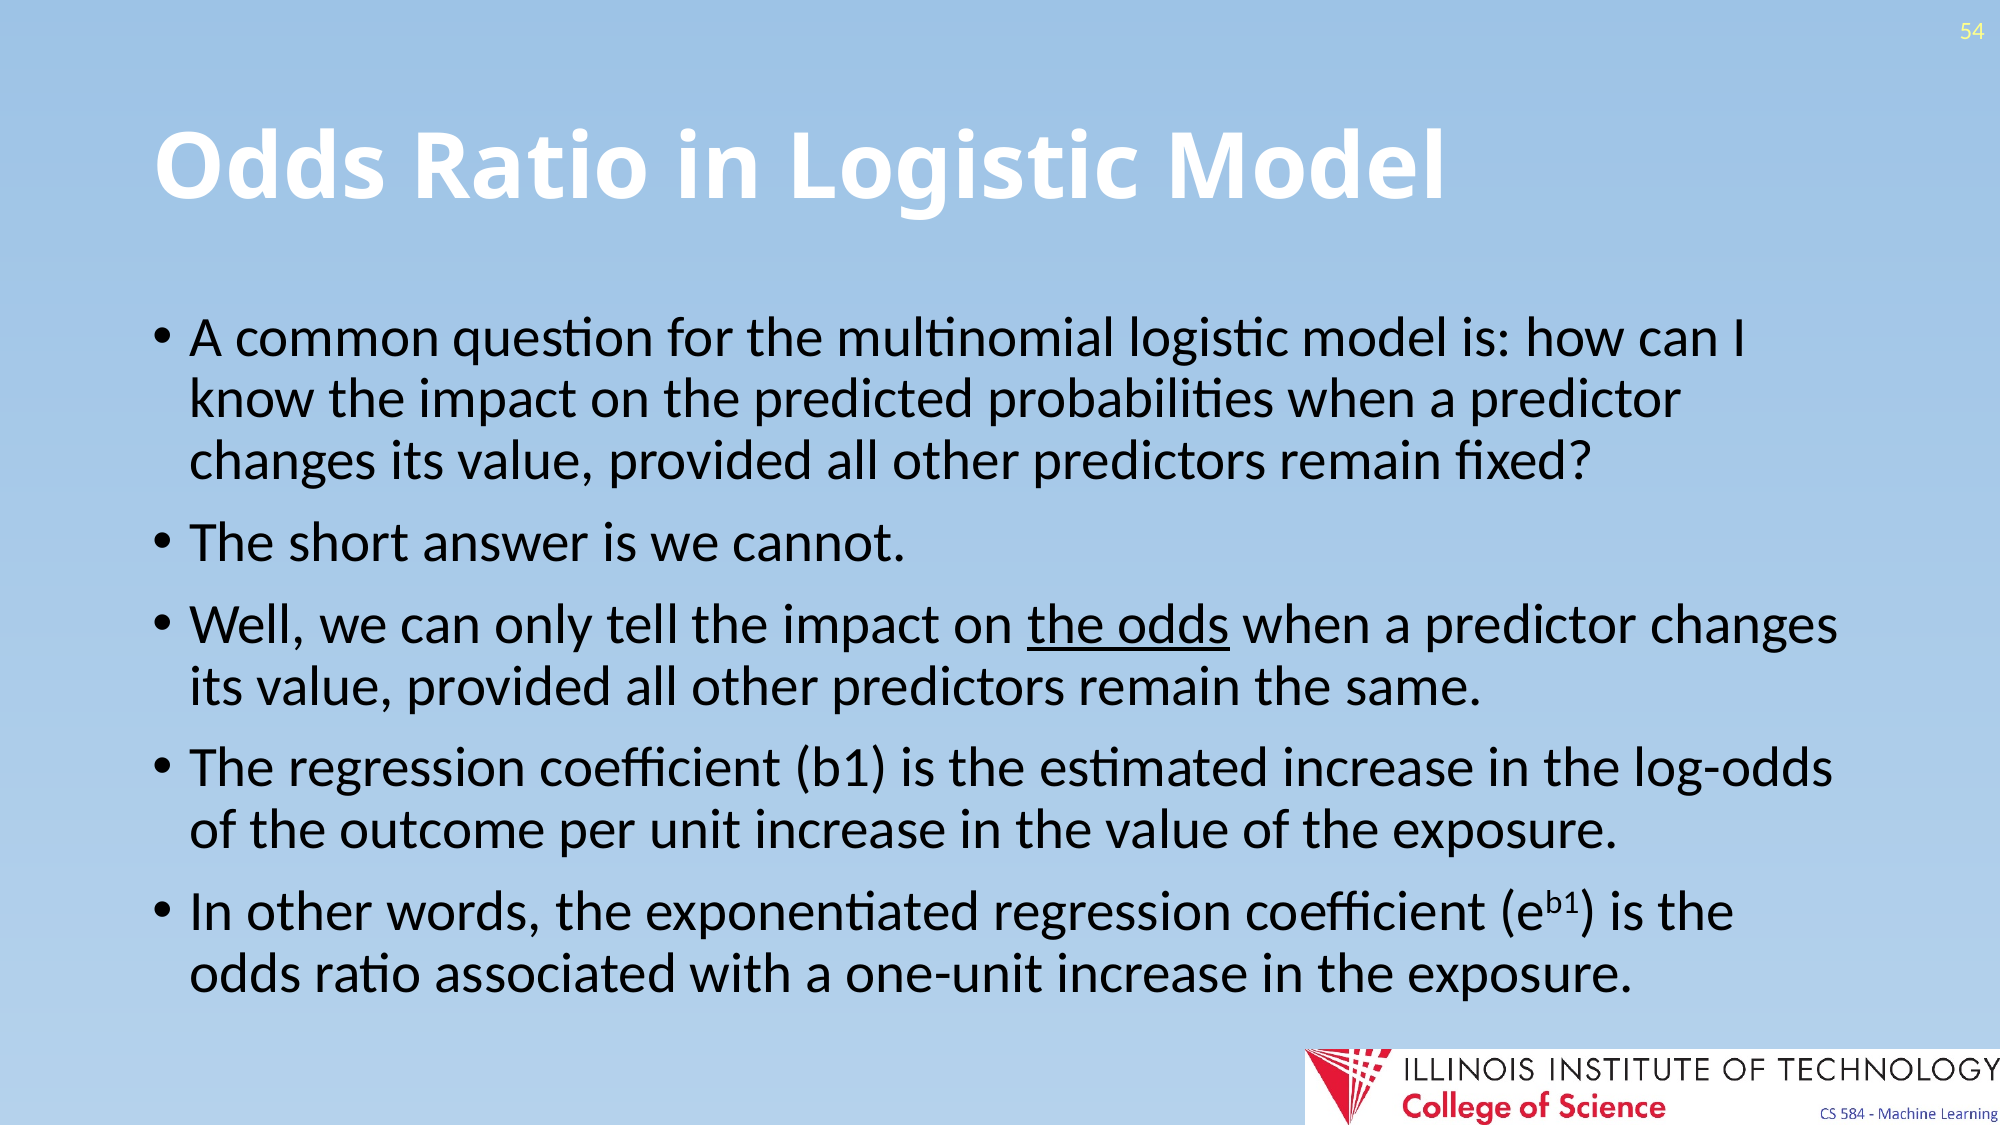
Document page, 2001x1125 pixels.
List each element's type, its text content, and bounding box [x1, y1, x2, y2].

slide_number 54 [1550, 0, 2000, 60]
picture [1305, 1049, 2000, 1125]
list A common question for the multinomial logistic model is: how can I know the impact on the predicted probabilities when a predictor changes its value, provided all other predictors remain fixed? The short answer is we cannot. Well, we can only tell the impact on the odds when a predictor changes its value, provided all other predictors remain the same. The regression coefficient (b1) is the estimated increase in the log-odds of the outcome per unit increase in the value of the exposure. In other words, the exponentiated regression coefficient (eb1) is the odds ratio associated with a one-unit increase in the exposure. [137, 299, 1863, 1014]
title Odds Ratio in Logistic Model [137, 59, 1863, 278]
